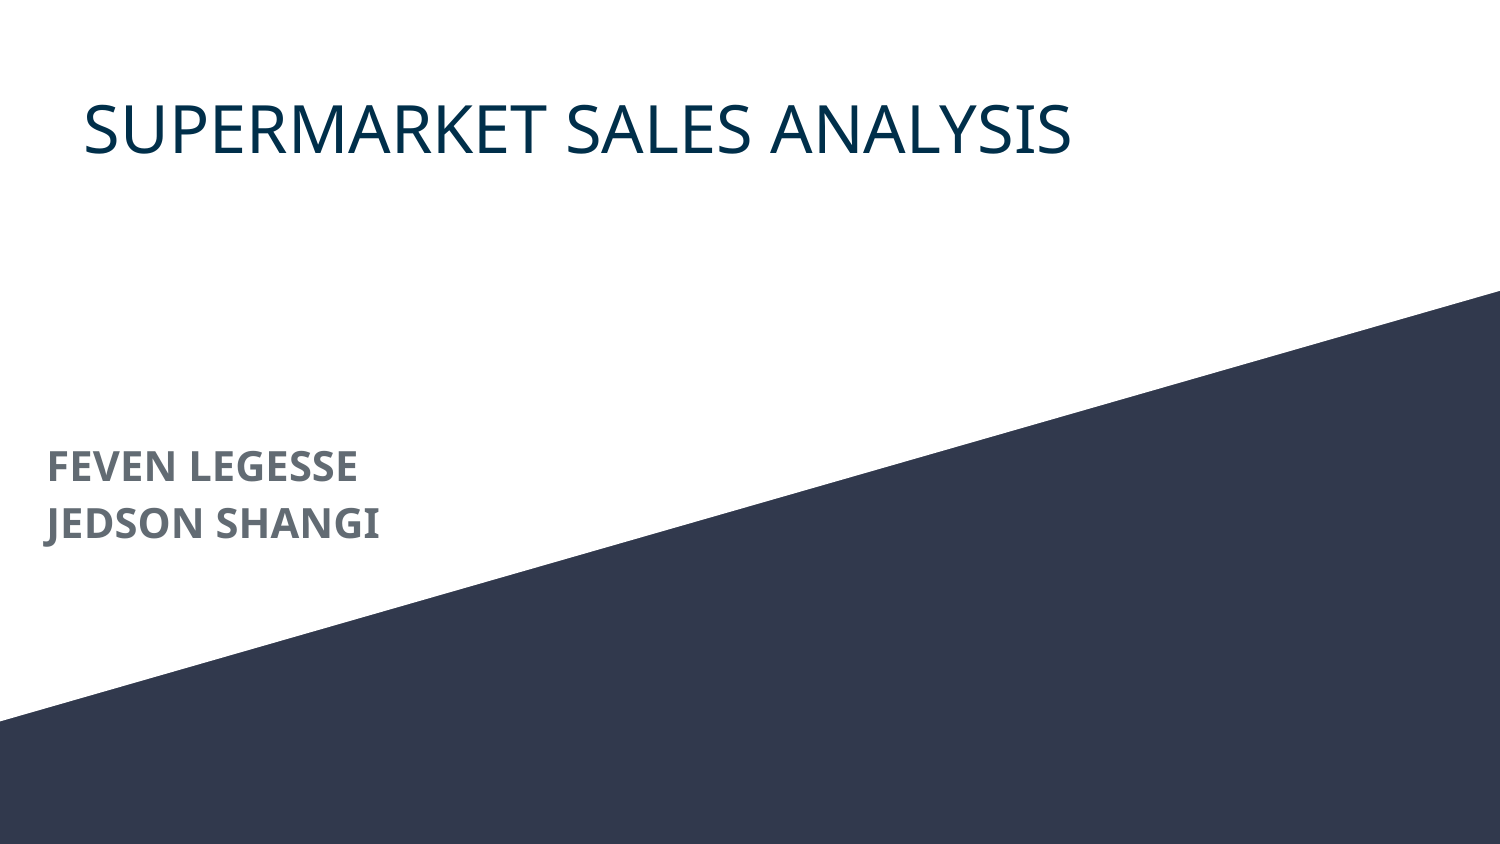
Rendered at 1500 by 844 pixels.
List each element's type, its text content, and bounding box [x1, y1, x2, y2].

title SUPERMARKET SALES ANALYSIS [68, 67, 1376, 189]
subtitle FEVEN LEGESSE JEDSON SHANGI [31, 421, 728, 619]
